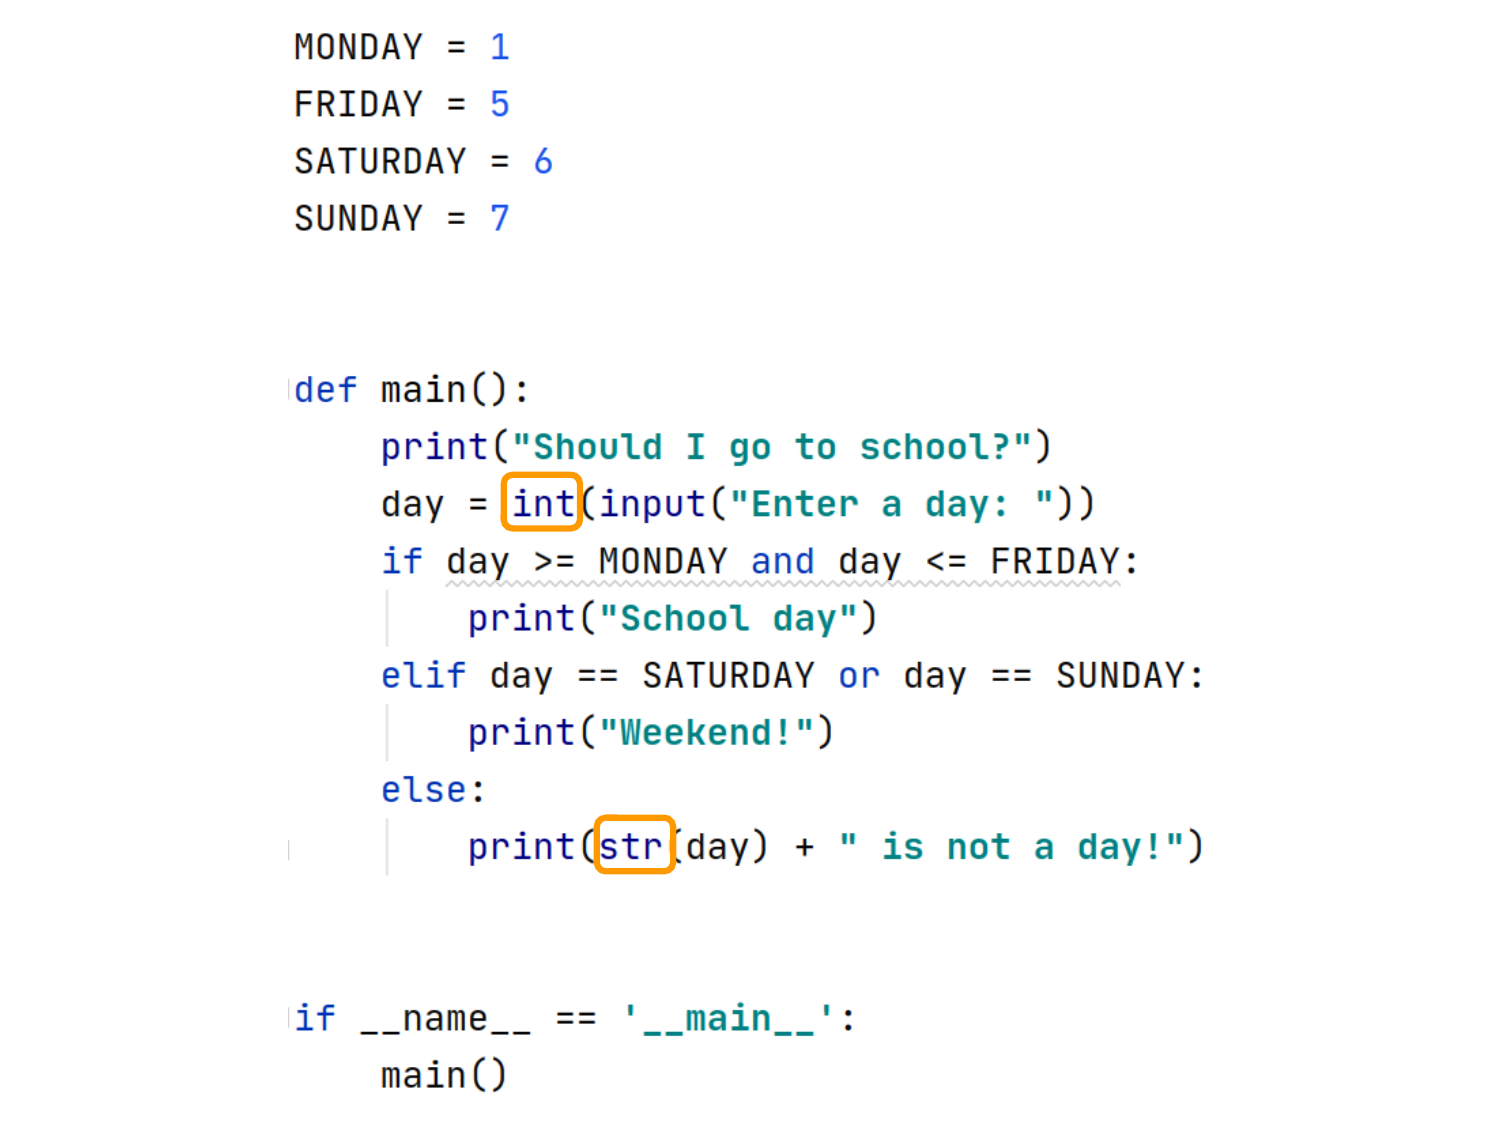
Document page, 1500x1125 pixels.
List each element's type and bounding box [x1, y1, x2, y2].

picture [288, 24, 1212, 1101]
